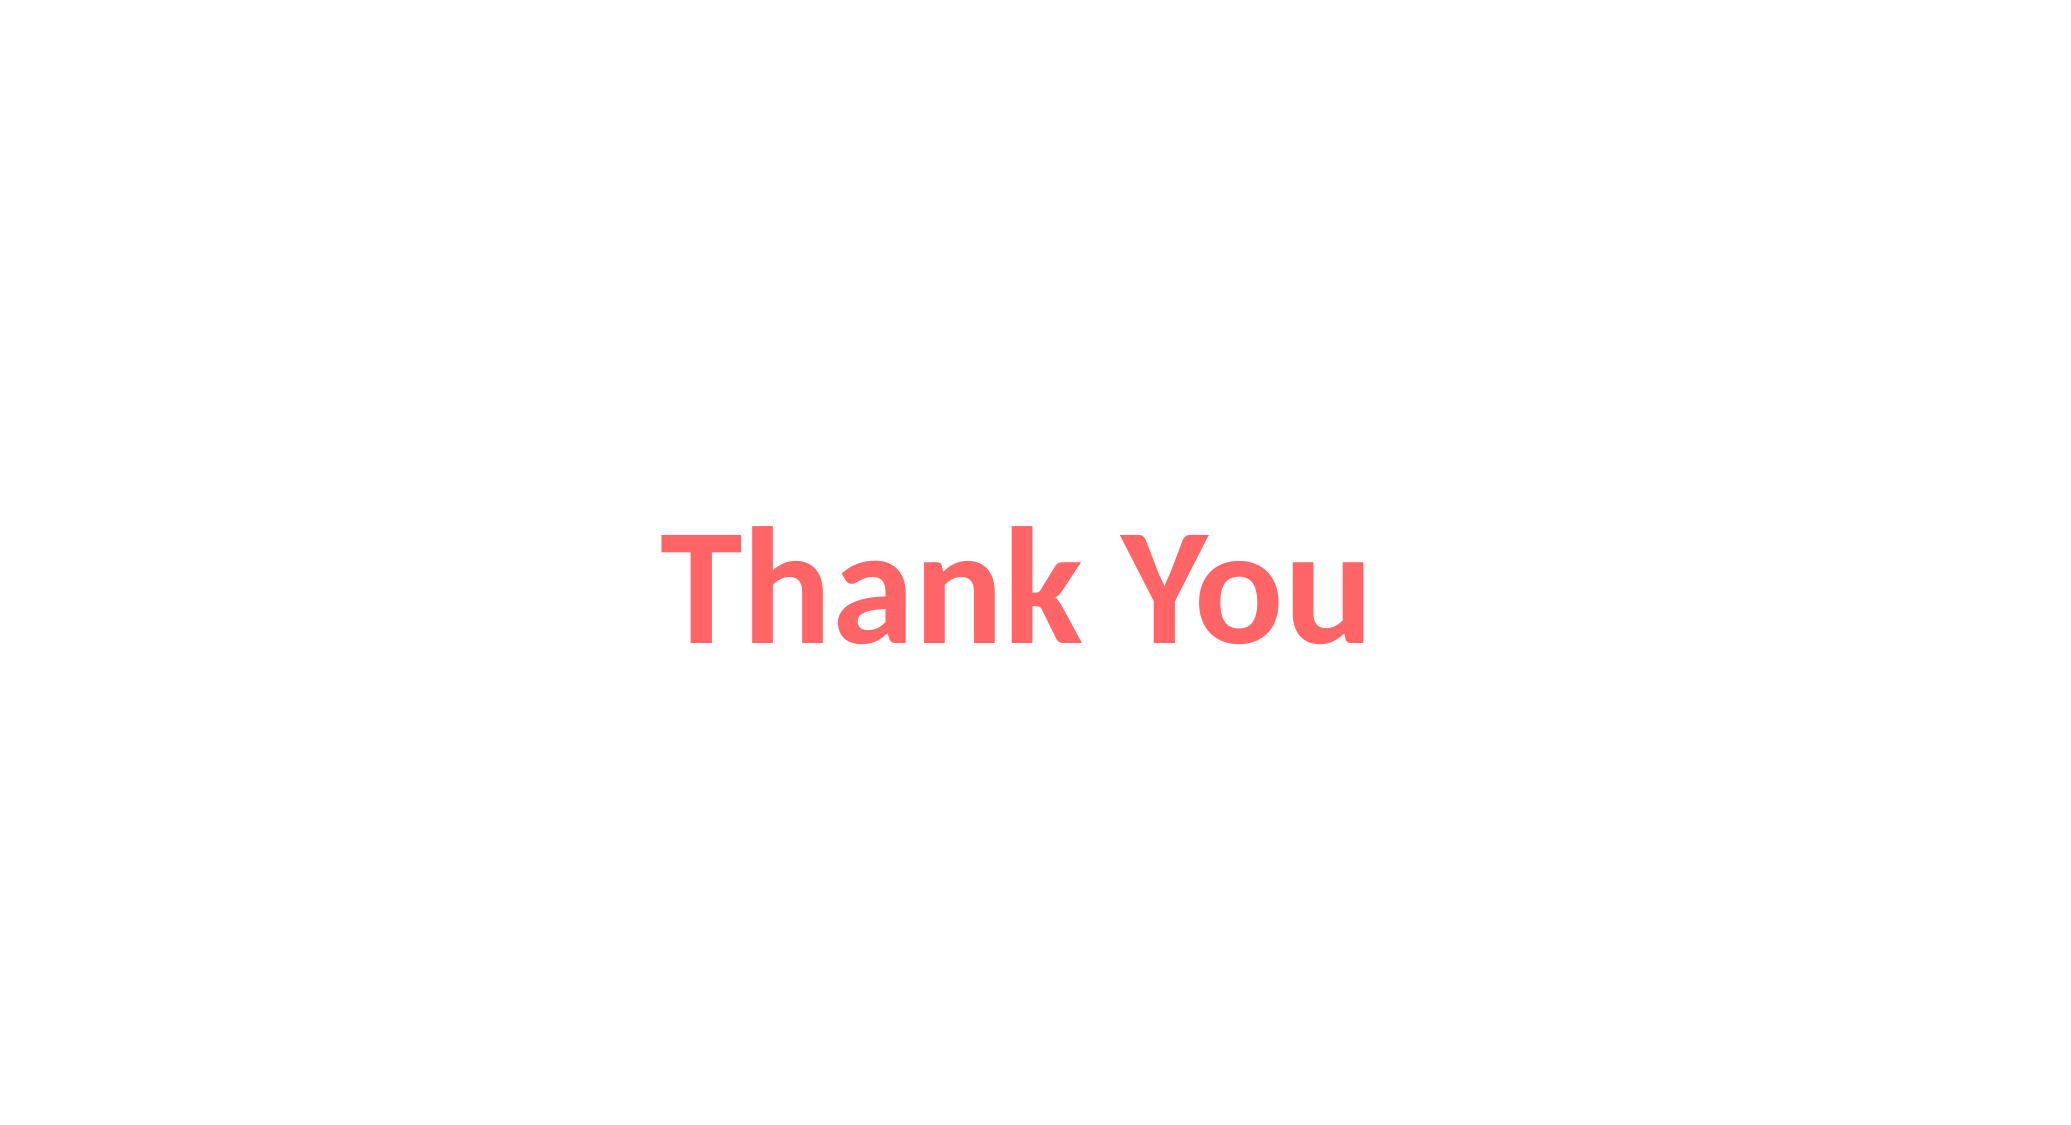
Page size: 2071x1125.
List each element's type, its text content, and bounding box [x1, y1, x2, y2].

text_box Thank You [645, 469, 1444, 685]
